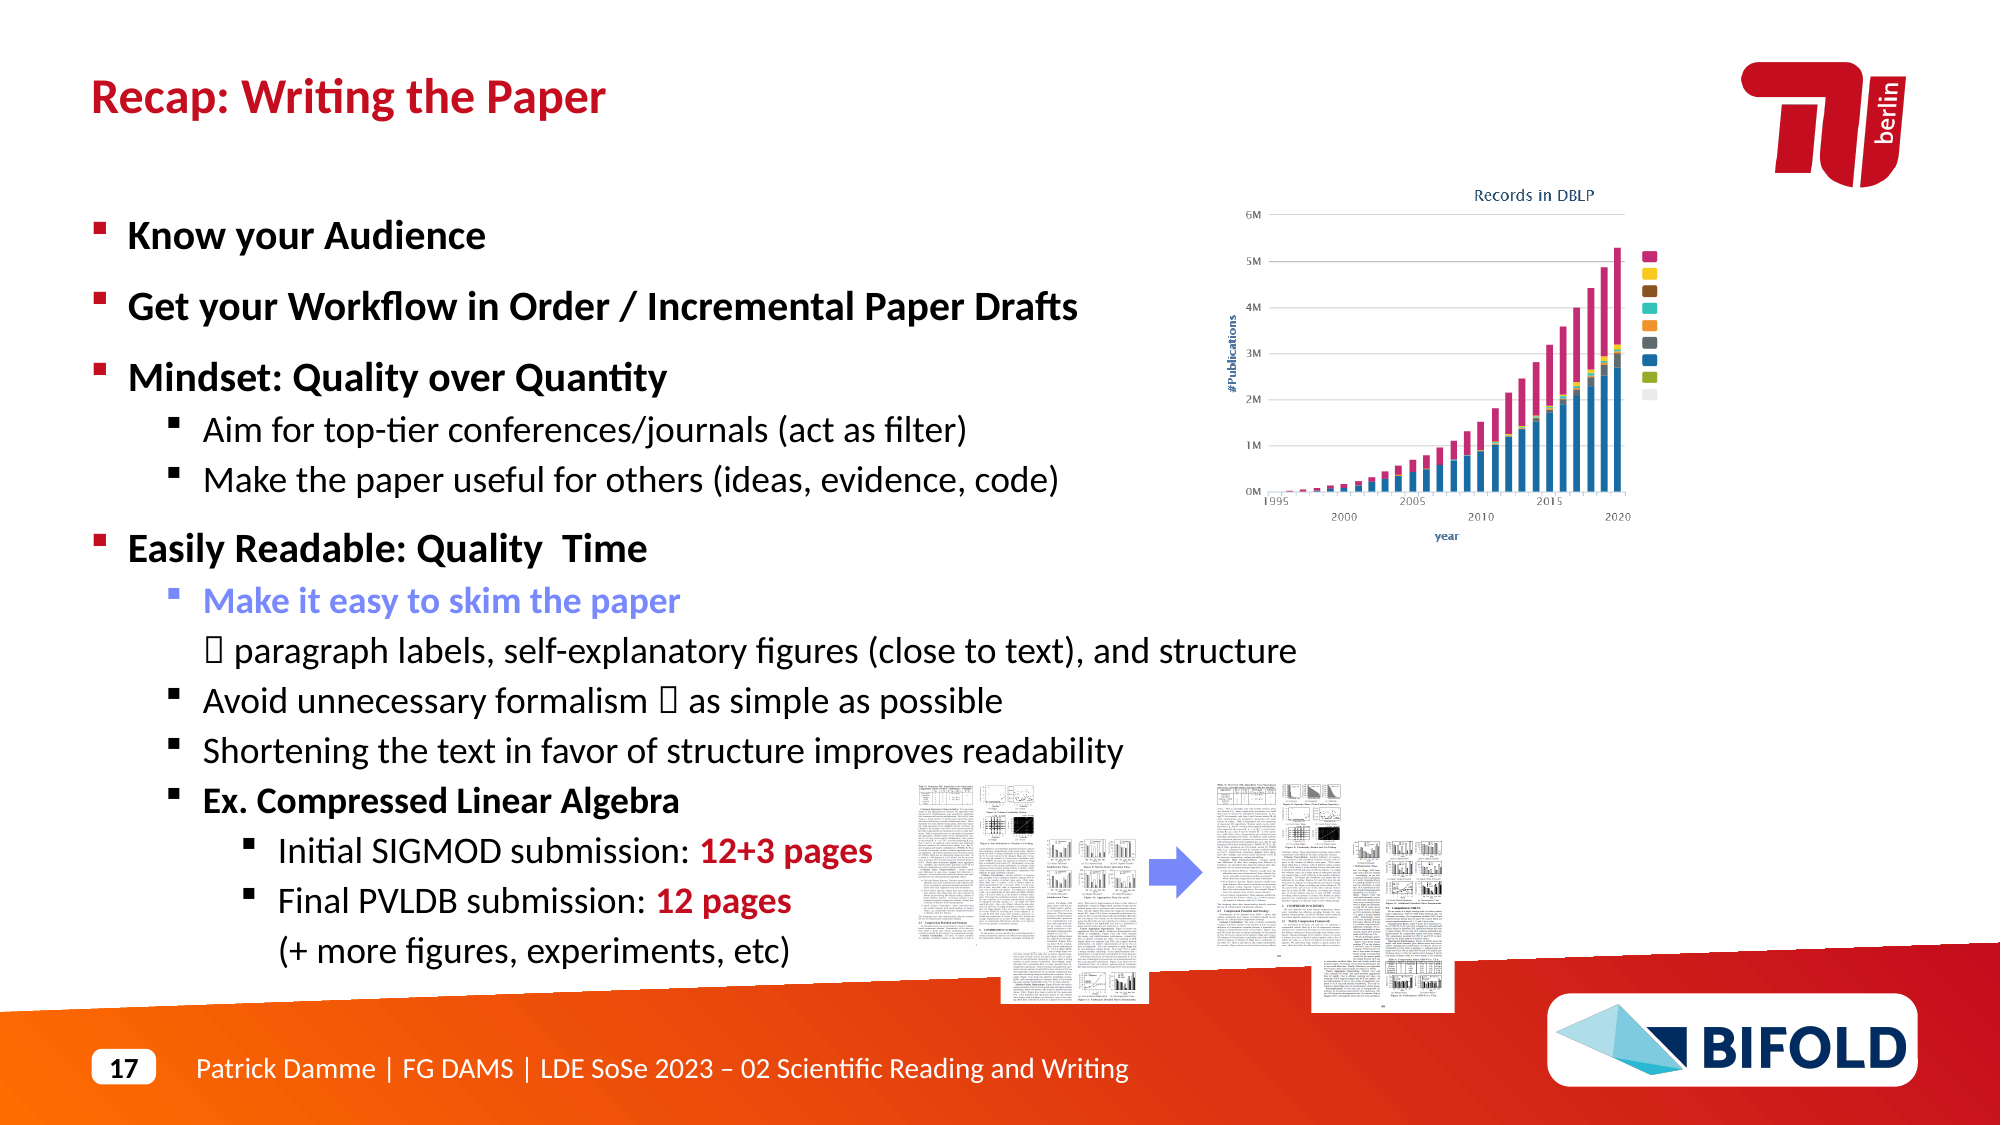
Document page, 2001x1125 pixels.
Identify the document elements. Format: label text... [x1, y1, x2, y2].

picture [1741, 62, 1906, 188]
picture [1556, 1004, 1906, 1075]
text_box [1150, 844, 1204, 900]
list Recap: Writing the Paper [91, 65, 1455, 183]
picture [1204, 782, 1455, 1013]
picture [906, 773, 1150, 1004]
picture [1212, 182, 1661, 544]
